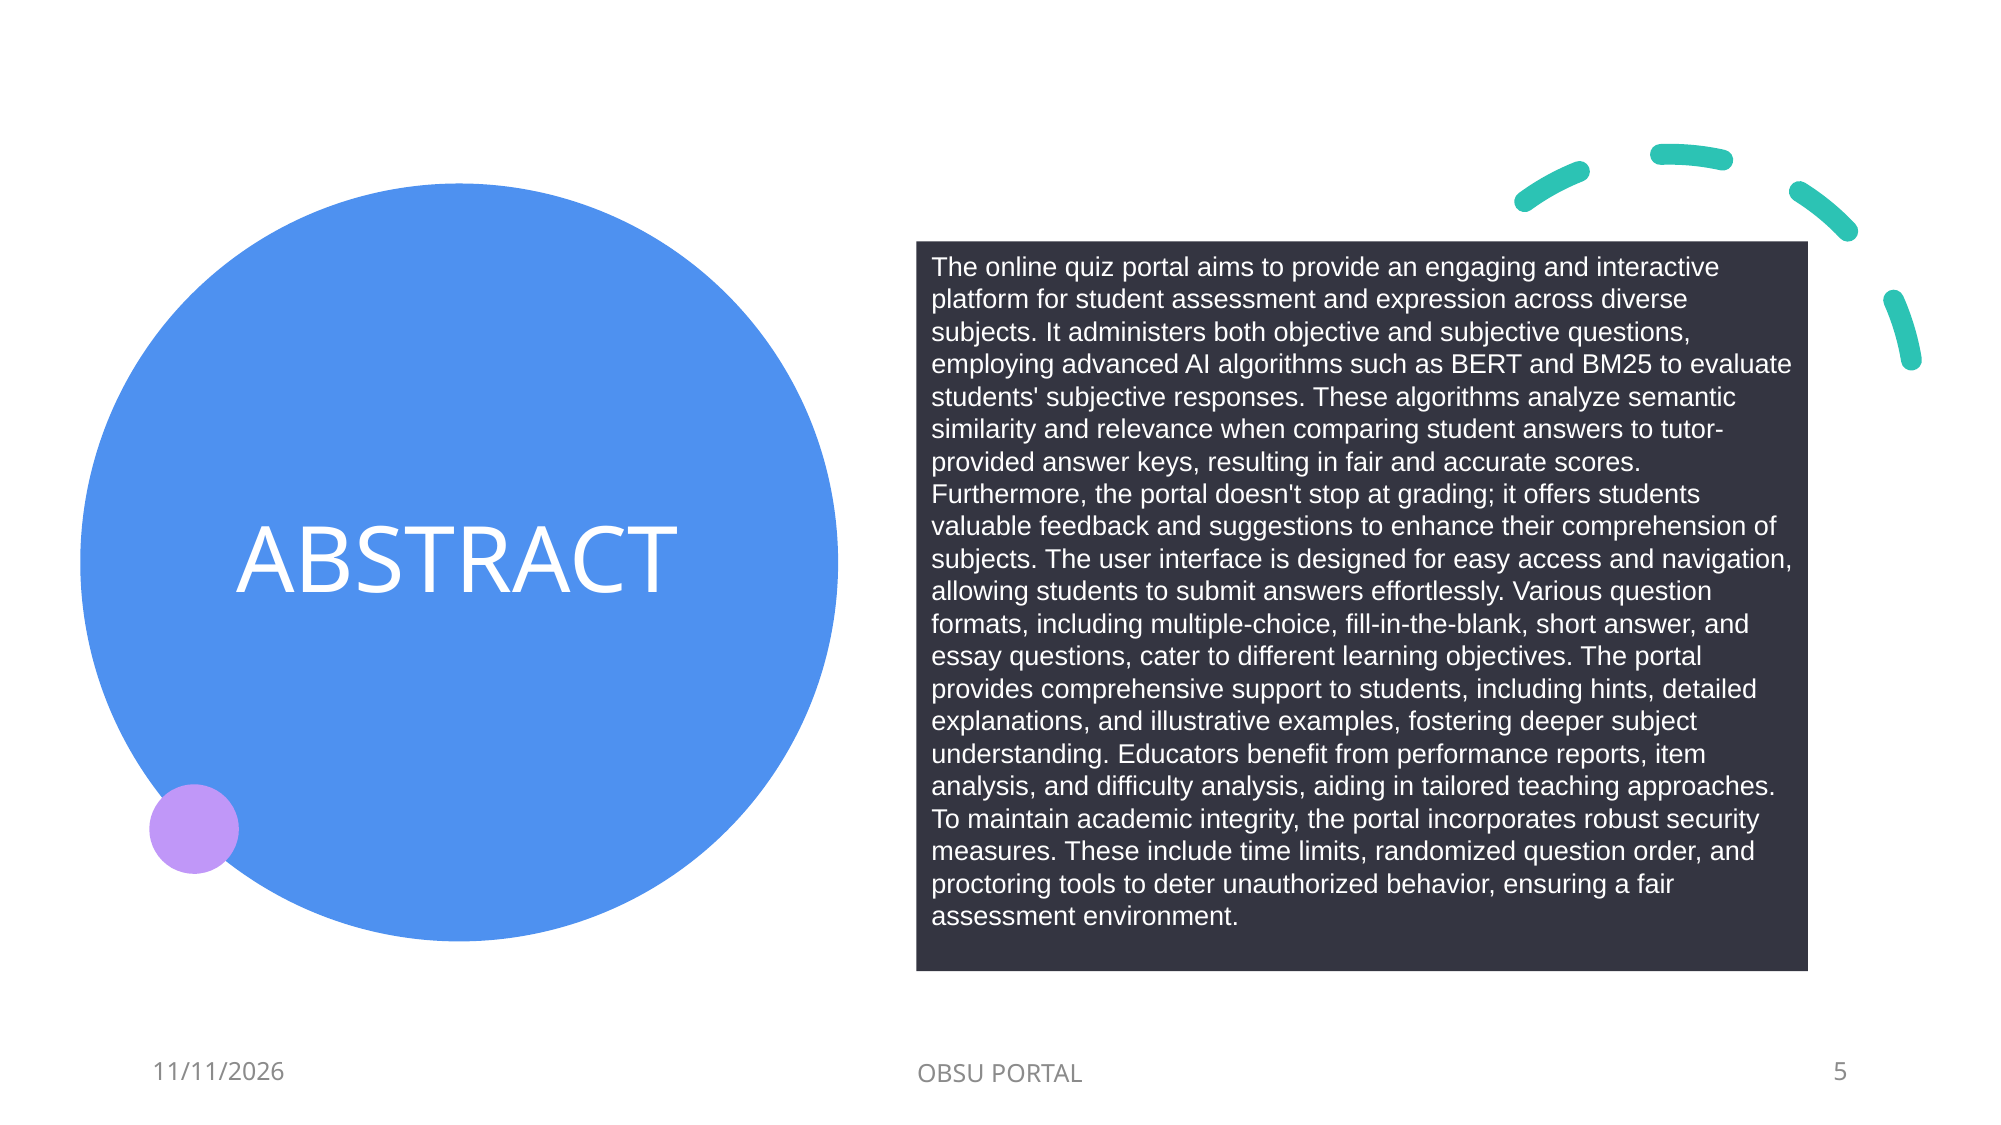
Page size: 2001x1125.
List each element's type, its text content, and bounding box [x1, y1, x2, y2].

slide_number 5 [1412, 1042, 1863, 1103]
list The online quiz portal aims to provide an engaging and interactive platform for student assessment and expression across diverse subjects. It administers both objective and subjective questions, employing advanced AI algorithms such as BERT and BM25 to evaluate students' subjective responses. These algorithms analyze semantic similarity and relevance when comparing student answers to tutor-provided answer keys, resulting in fair and accurate scores. Furthermore, the portal doesn't stop at grading; it offers students valuable feedback and suggestions to enhance their comprehension of subjects. The user interface is designed for easy access and navigation, allowing students to submit answers effortlessly. Various question formats, including multiple-choice, fill-in-the-blank, short answer, and essay questions, cater to different learning objectives. The portal provides comprehensive support to students, including hints, detailed explanations, and illustrative examples, fostering deeper subject understanding. Educators benefit from performance reports, item analysis, and difficulty analysis, aiding in tailored teaching approaches. To maintain academic integrity, the portal incorporates robust security measures. These include time limits, randomized question order, and proctoring tools to deter unauthorized behavior, ensuring a fair assessment environment. [916, 241, 1808, 972]
footer OBSU PORTAL [662, 1042, 1338, 1103]
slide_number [137, 1042, 588, 1103]
title ABSTRACT [191, 229, 723, 897]
